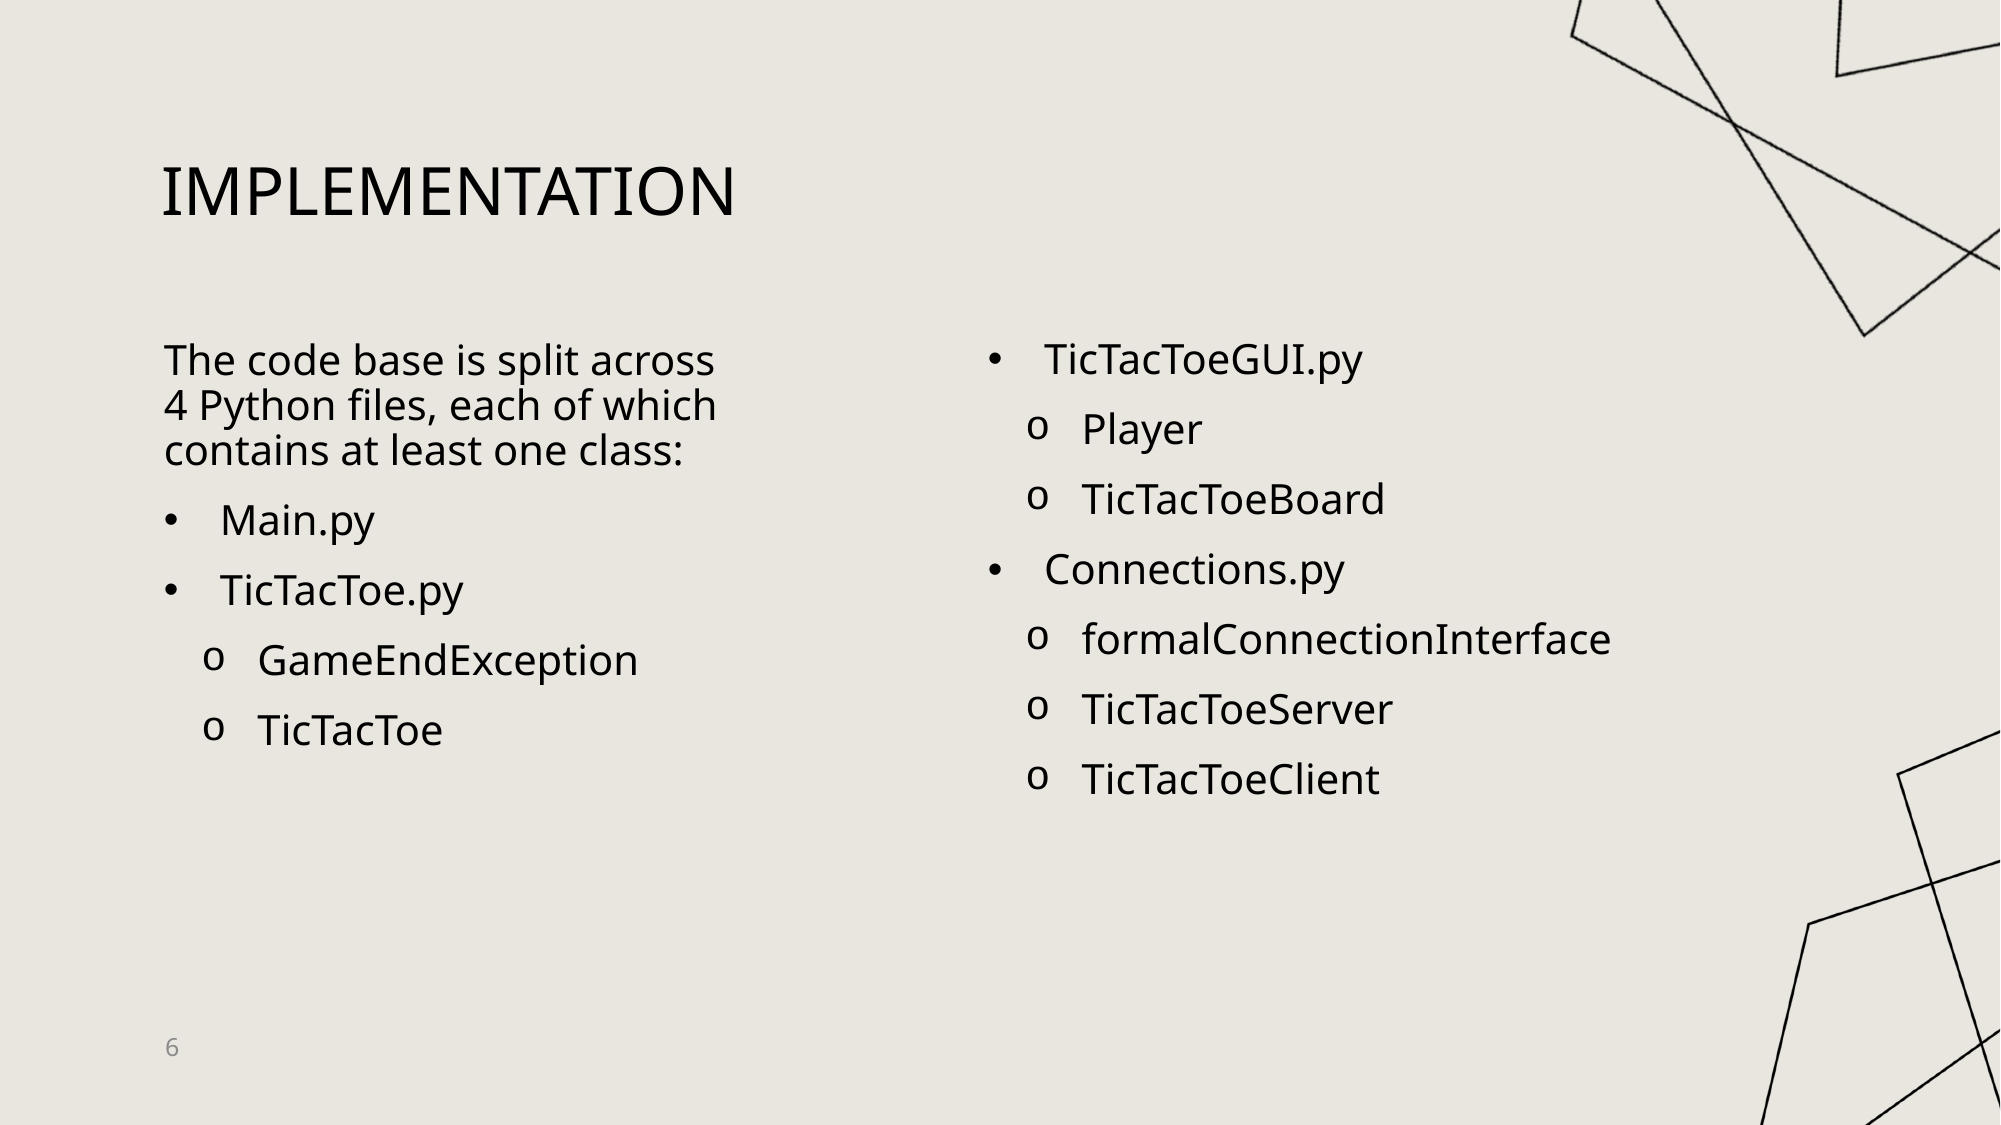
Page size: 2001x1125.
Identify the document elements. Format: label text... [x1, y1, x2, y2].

list The code base is split across 4 Python files, each of which contains at least one class: Main.py TicTacToe.py GameEndException TicTacToe [148, 331, 736, 976]
picture [1723, 654, 2001, 1125]
list TicTacToeGUI.py Player TicTacToeBoard Connections.py formalConnectionInterface TicTacToeServer TicTacToeClient [972, 331, 1880, 975]
slide_number 6 [150, 1024, 254, 1074]
title implementation [146, 71, 1709, 318]
picture [1553, 0, 2000, 345]
